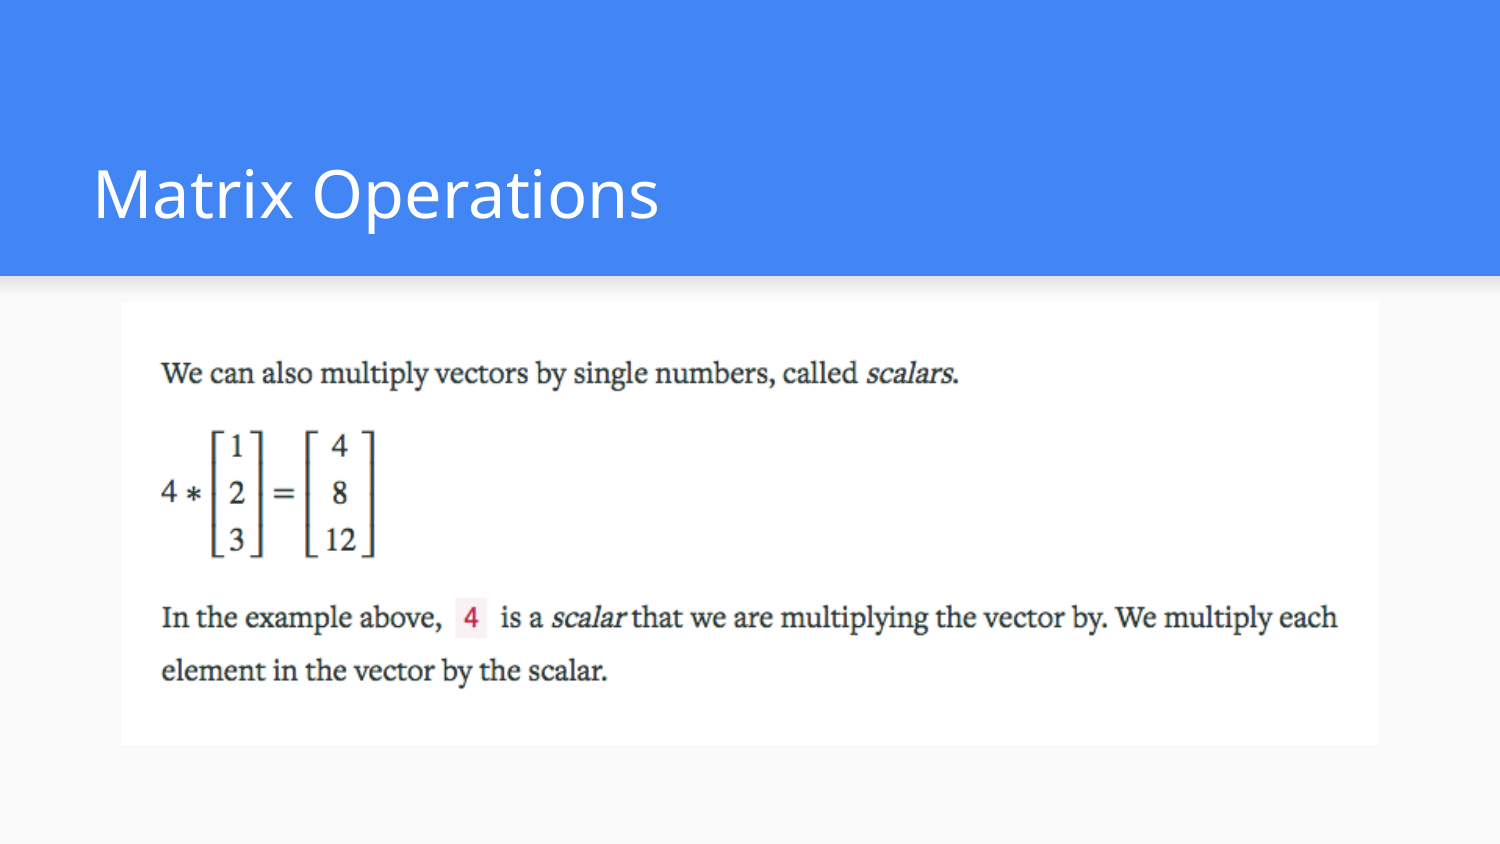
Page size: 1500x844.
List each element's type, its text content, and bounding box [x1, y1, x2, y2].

picture [121, 302, 1379, 745]
title Matrix Operations [77, 121, 1427, 248]
